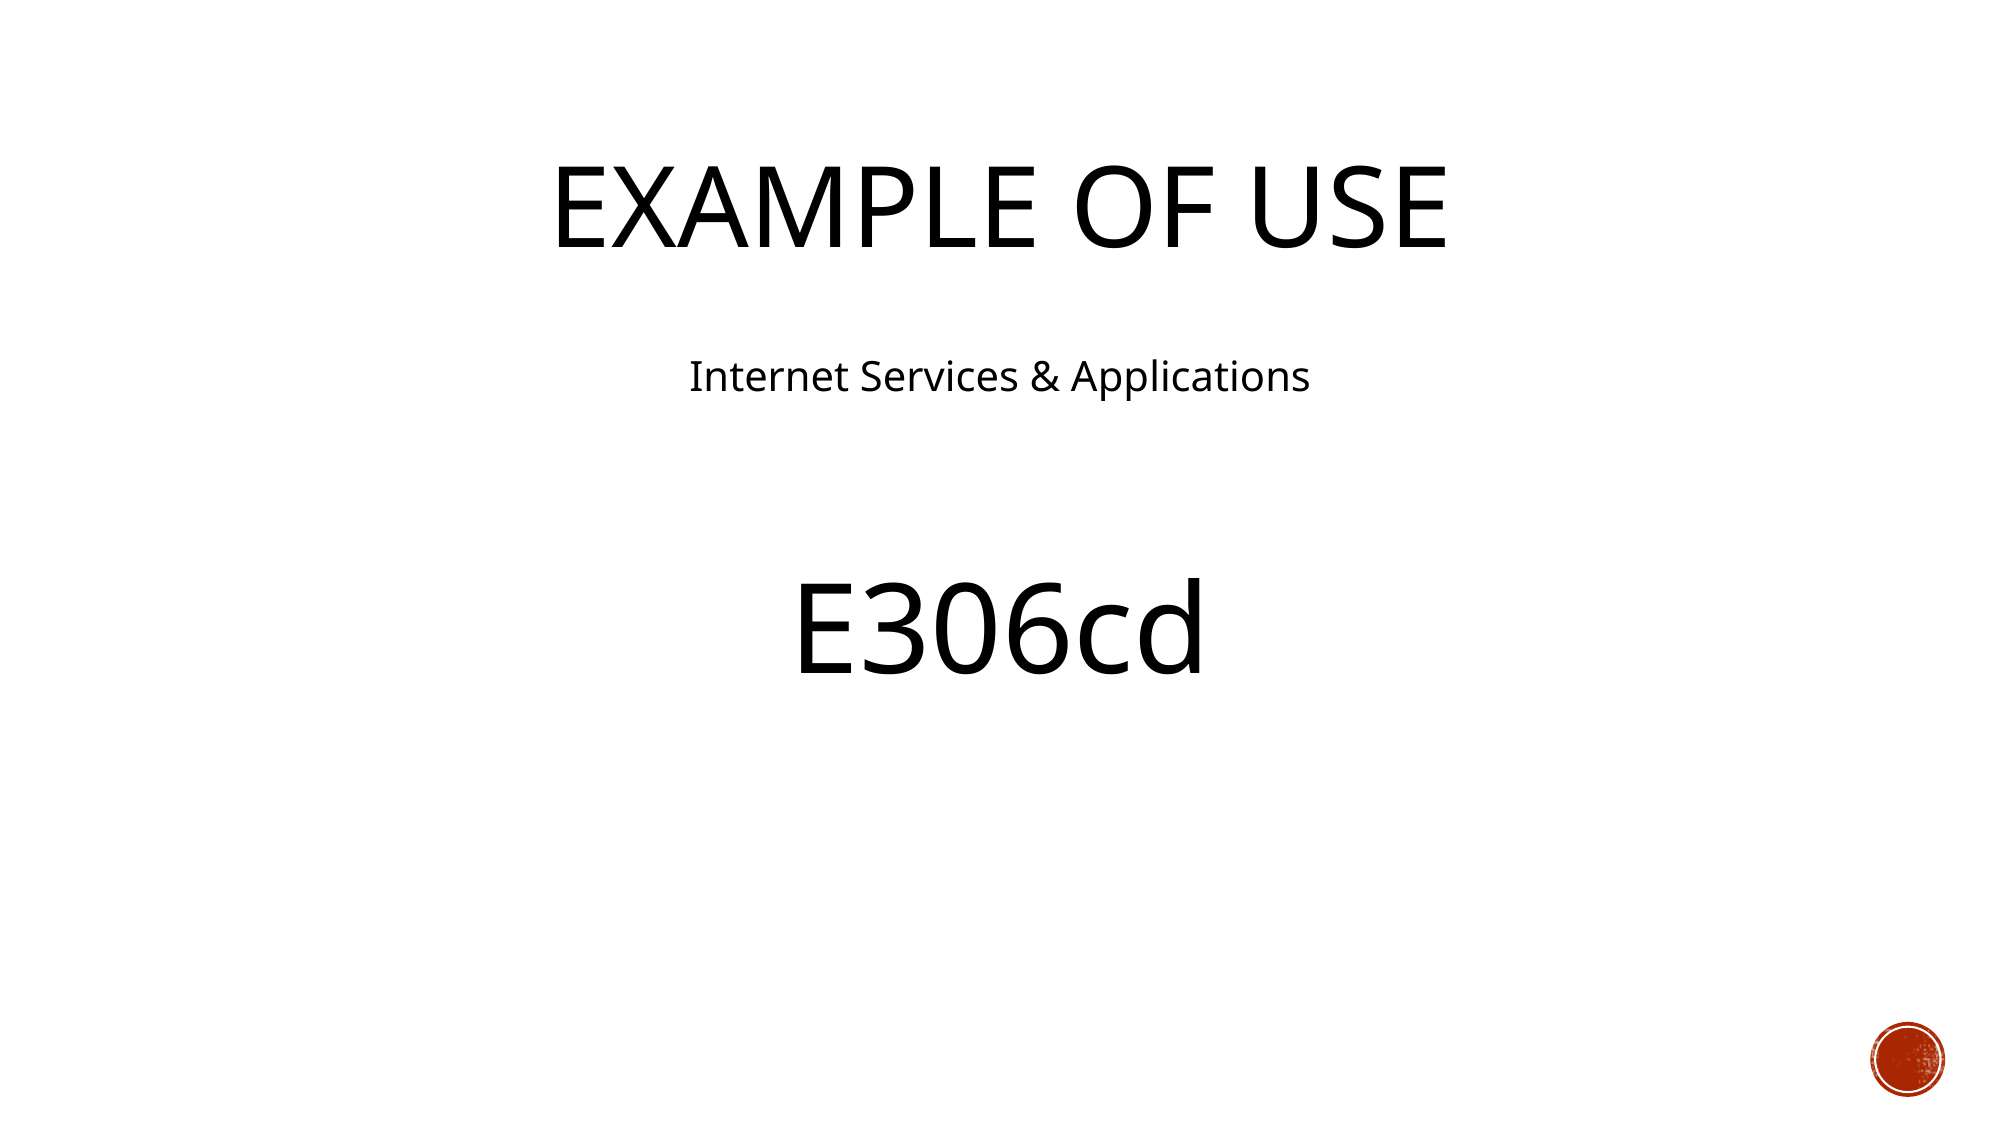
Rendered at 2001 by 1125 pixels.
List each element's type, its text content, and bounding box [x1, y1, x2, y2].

picture [1870, 1021, 1946, 1097]
title EXAMPLE OF USE [175, 79, 1826, 344]
list Internet Services & Applications E306cd [175, 348, 1826, 1013]
